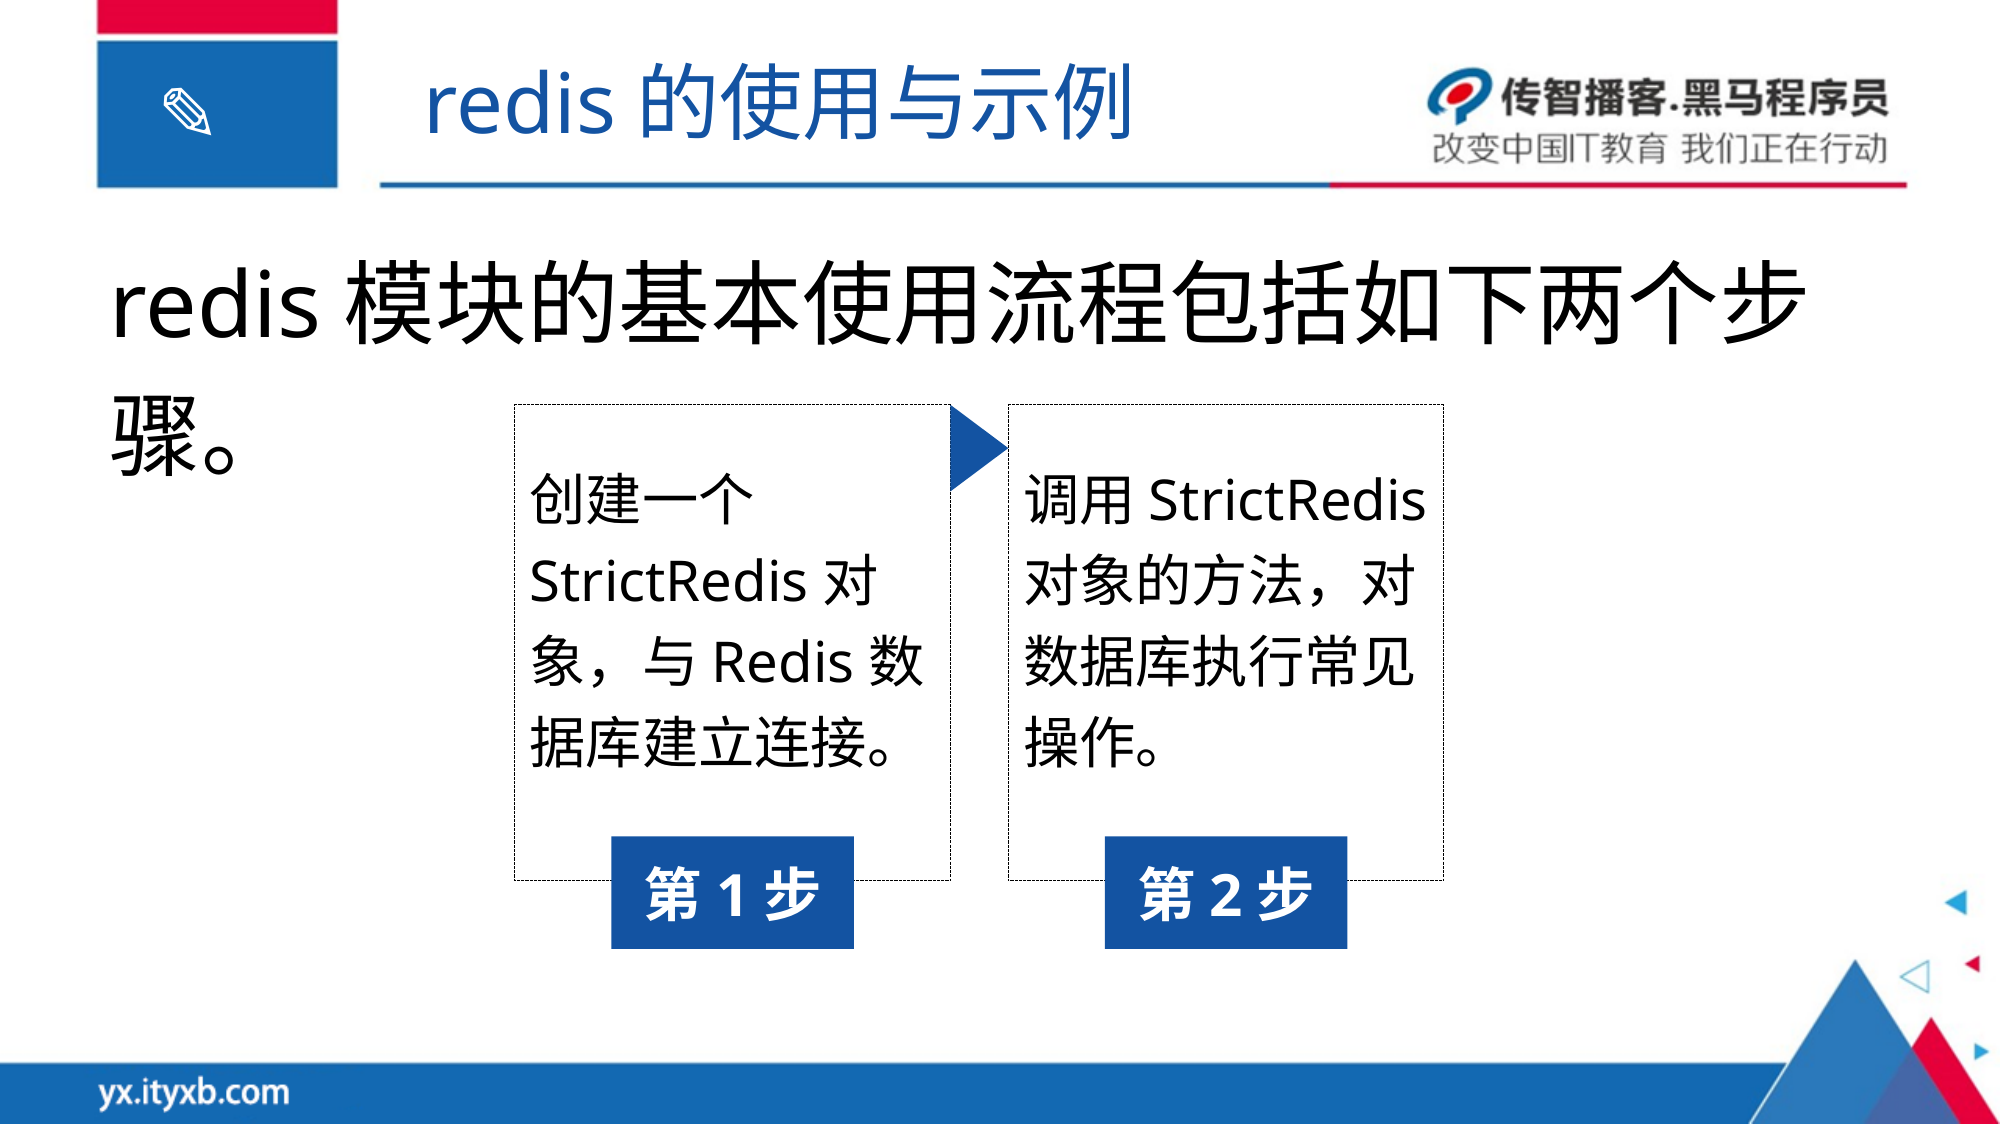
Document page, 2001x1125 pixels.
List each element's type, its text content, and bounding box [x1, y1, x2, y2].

text_box [1008, 782, 1444, 881]
text_box 调用StrictRedis对象的方法，对数据库执行常见操作。 [1008, 443, 1444, 782]
picture [0, 0, 2000, 1124]
text_box 第2步 [1104, 836, 1348, 949]
text_box [514, 404, 949, 443]
text_box 创建一个StrictRedis对象，与Redis数据库建立连接。 [514, 443, 951, 782]
text_box [949, 402, 1008, 494]
text_box redis模块的基本使用流程包括如下两个步骤。 [94, 216, 1925, 496]
text_box [514, 782, 951, 881]
text_box redis的使用与示例 [409, 43, 1292, 158]
text_box [1008, 404, 1444, 443]
text_box 第1步 [611, 836, 854, 949]
